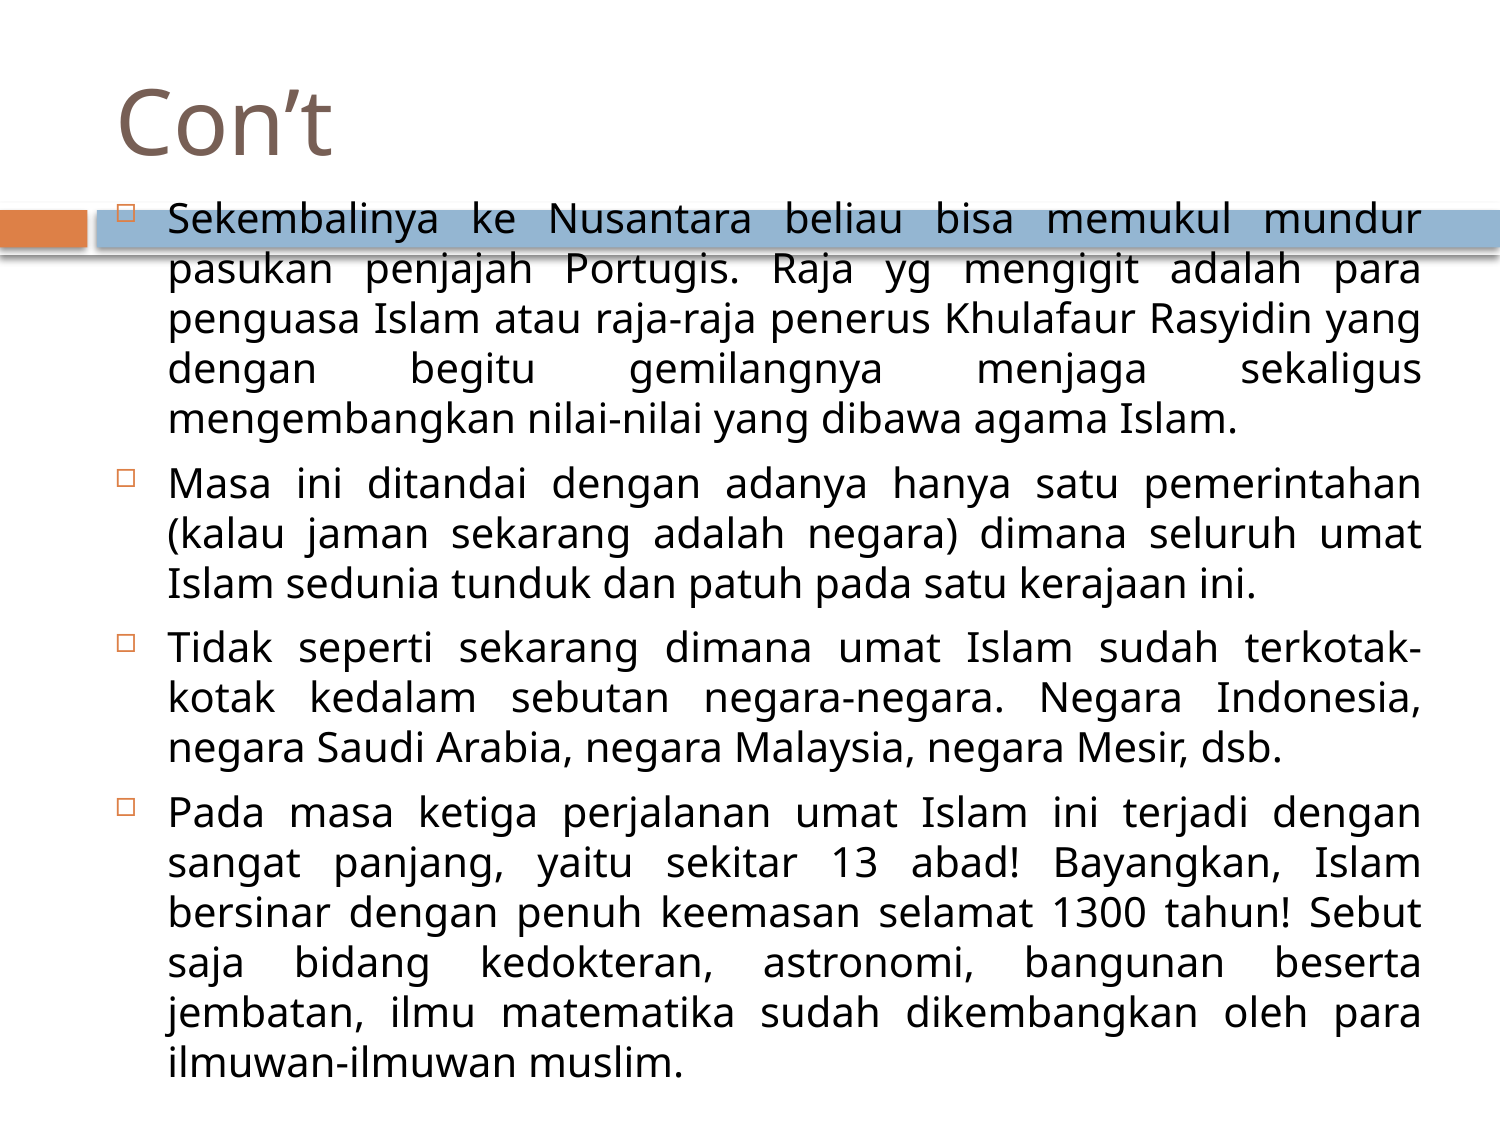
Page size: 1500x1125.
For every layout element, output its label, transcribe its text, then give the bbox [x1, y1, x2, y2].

title Con’t [100, 37, 1438, 184]
list Sekembalinya ke Nusantara beliau bisa memukul mundur pasukan penjajah Portugis. Raja yg mengigit adalah para penguasa Islam atau raja-raja penerus Khulafaur Rasyidin yang dengan begitu gemilangnya menjaga sekaligus mengembangkan nilai-nilai yang dibawa agama Islam. Masa ini ditandai dengan adanya hanya satu pemerintahan (kalau jaman sekarang adalah negara) dimana seluruh umat Islam sedunia tunduk dan patuh pada satu kerajaan ini. Tidak seperti sekarang dimana umat Islam sudah terkotak-kotak kedalam sebutan negara-negara. Negara Indonesia, negara Saudi Arabia, negara Malaysia, negara Mesir, dsb. Pada masa ketiga perjalanan umat Islam ini terjadi dengan sangat panjang, yaitu sekitar 13 abad! Bayangkan, Islam bersinar dengan penuh keemasan selamat 1300 tahun! Sebut saja bidang kedokteran, astronomi, bangunan beserta jembatan, ilmu matematika sudah dikembangkan oleh para ilmuwan-ilmuwan muslim. [100, 184, 1438, 922]
